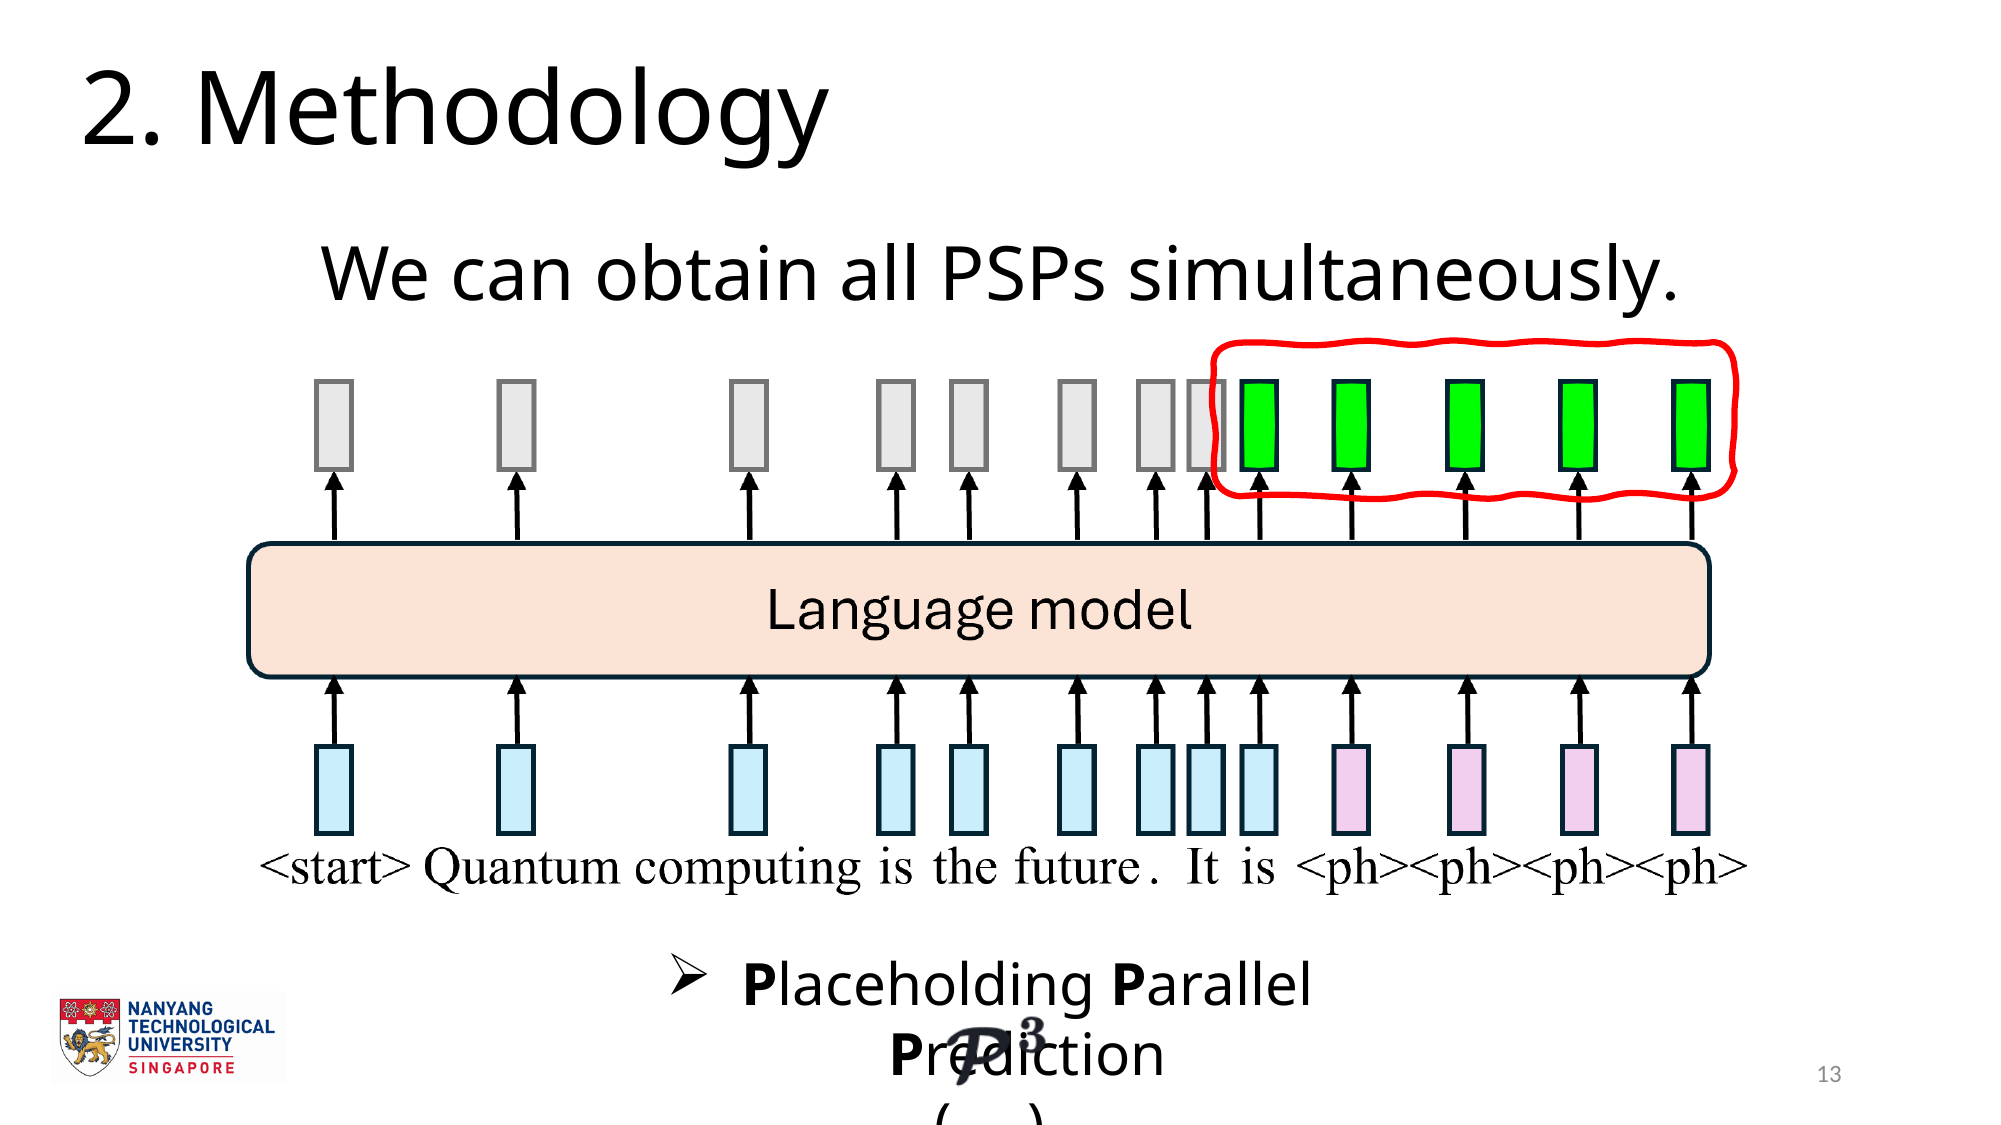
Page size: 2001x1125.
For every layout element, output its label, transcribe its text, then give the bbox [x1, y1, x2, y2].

text_box Placeholding Parallel Prediction ( ) [1126, 939, 1473, 1125]
picture [871, 938, 1126, 1125]
slide_number 13 [1473, 1042, 1857, 1103]
text_box Placeholding Parallel Prediction ( ) [506, 939, 871, 1125]
text_box We can obtain all PSPs simultaneously. [217, 217, 1784, 323]
text_box 2. Methodology [79, 40, 1983, 165]
picture [231, 331, 1763, 928]
picture [49, 991, 286, 1089]
